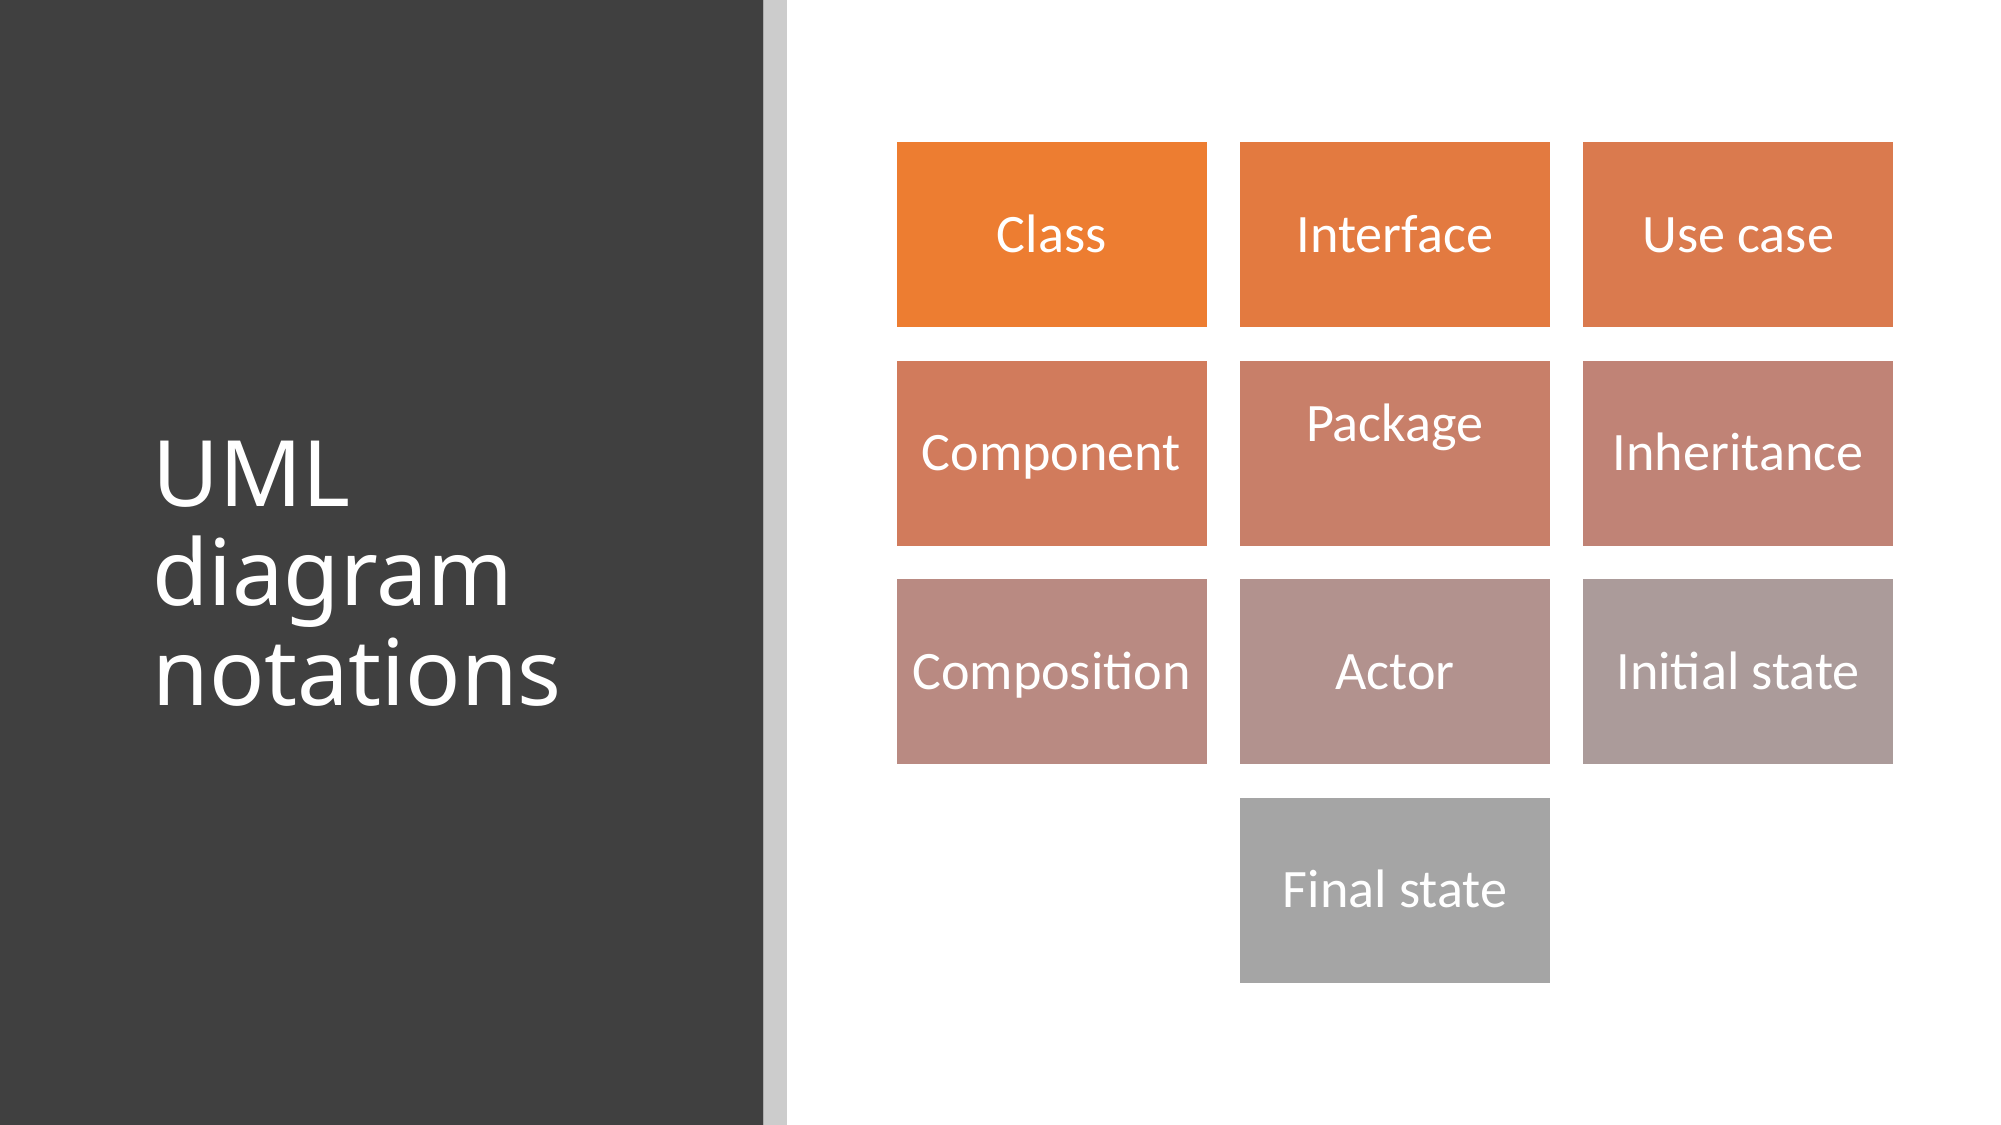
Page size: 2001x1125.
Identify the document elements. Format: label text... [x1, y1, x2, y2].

text_box [0, 0, 762, 1125]
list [895, 105, 1895, 1020]
text_box [762, 0, 788, 1125]
title UML diagram notations [137, 133, 685, 1020]
